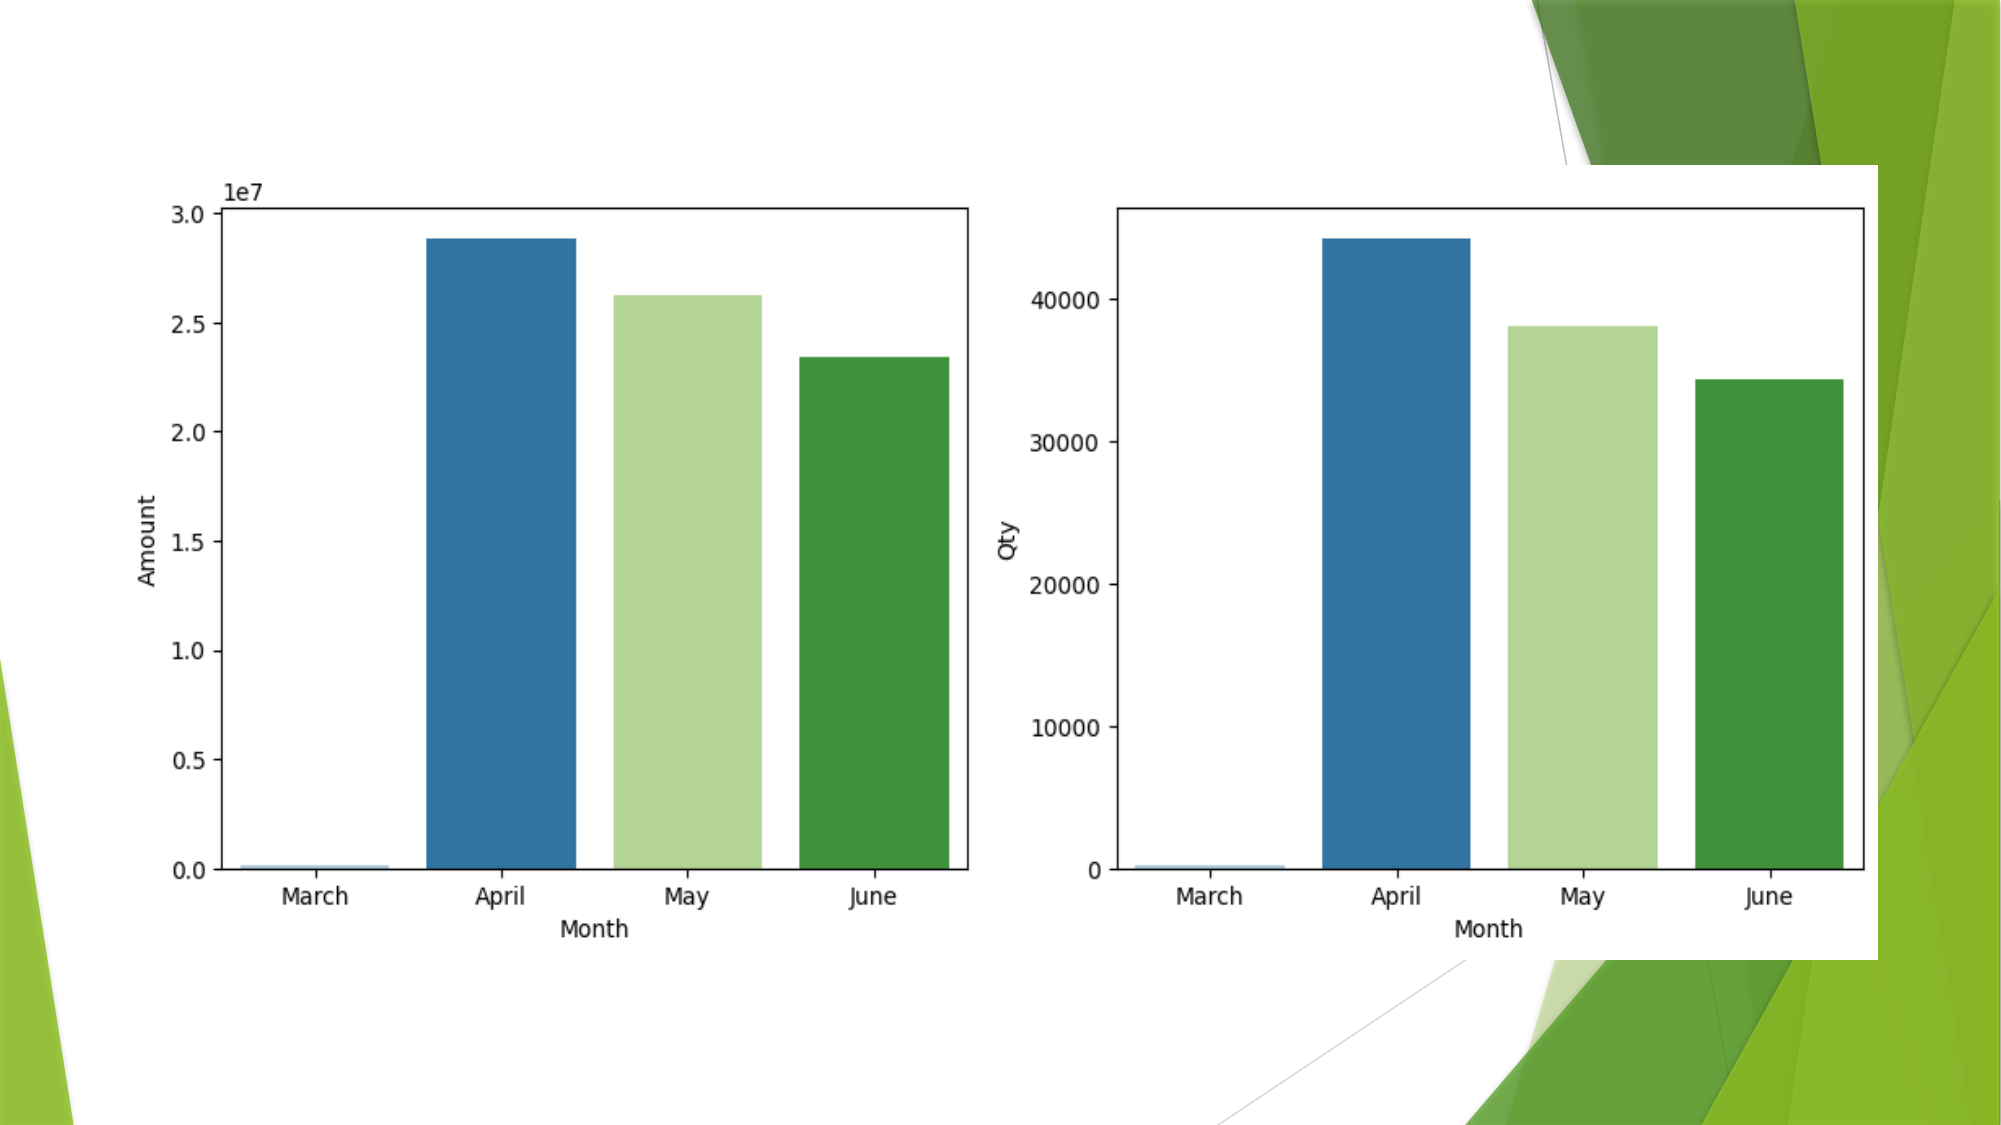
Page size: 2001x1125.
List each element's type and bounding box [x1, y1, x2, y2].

picture [121, 165, 1879, 960]
